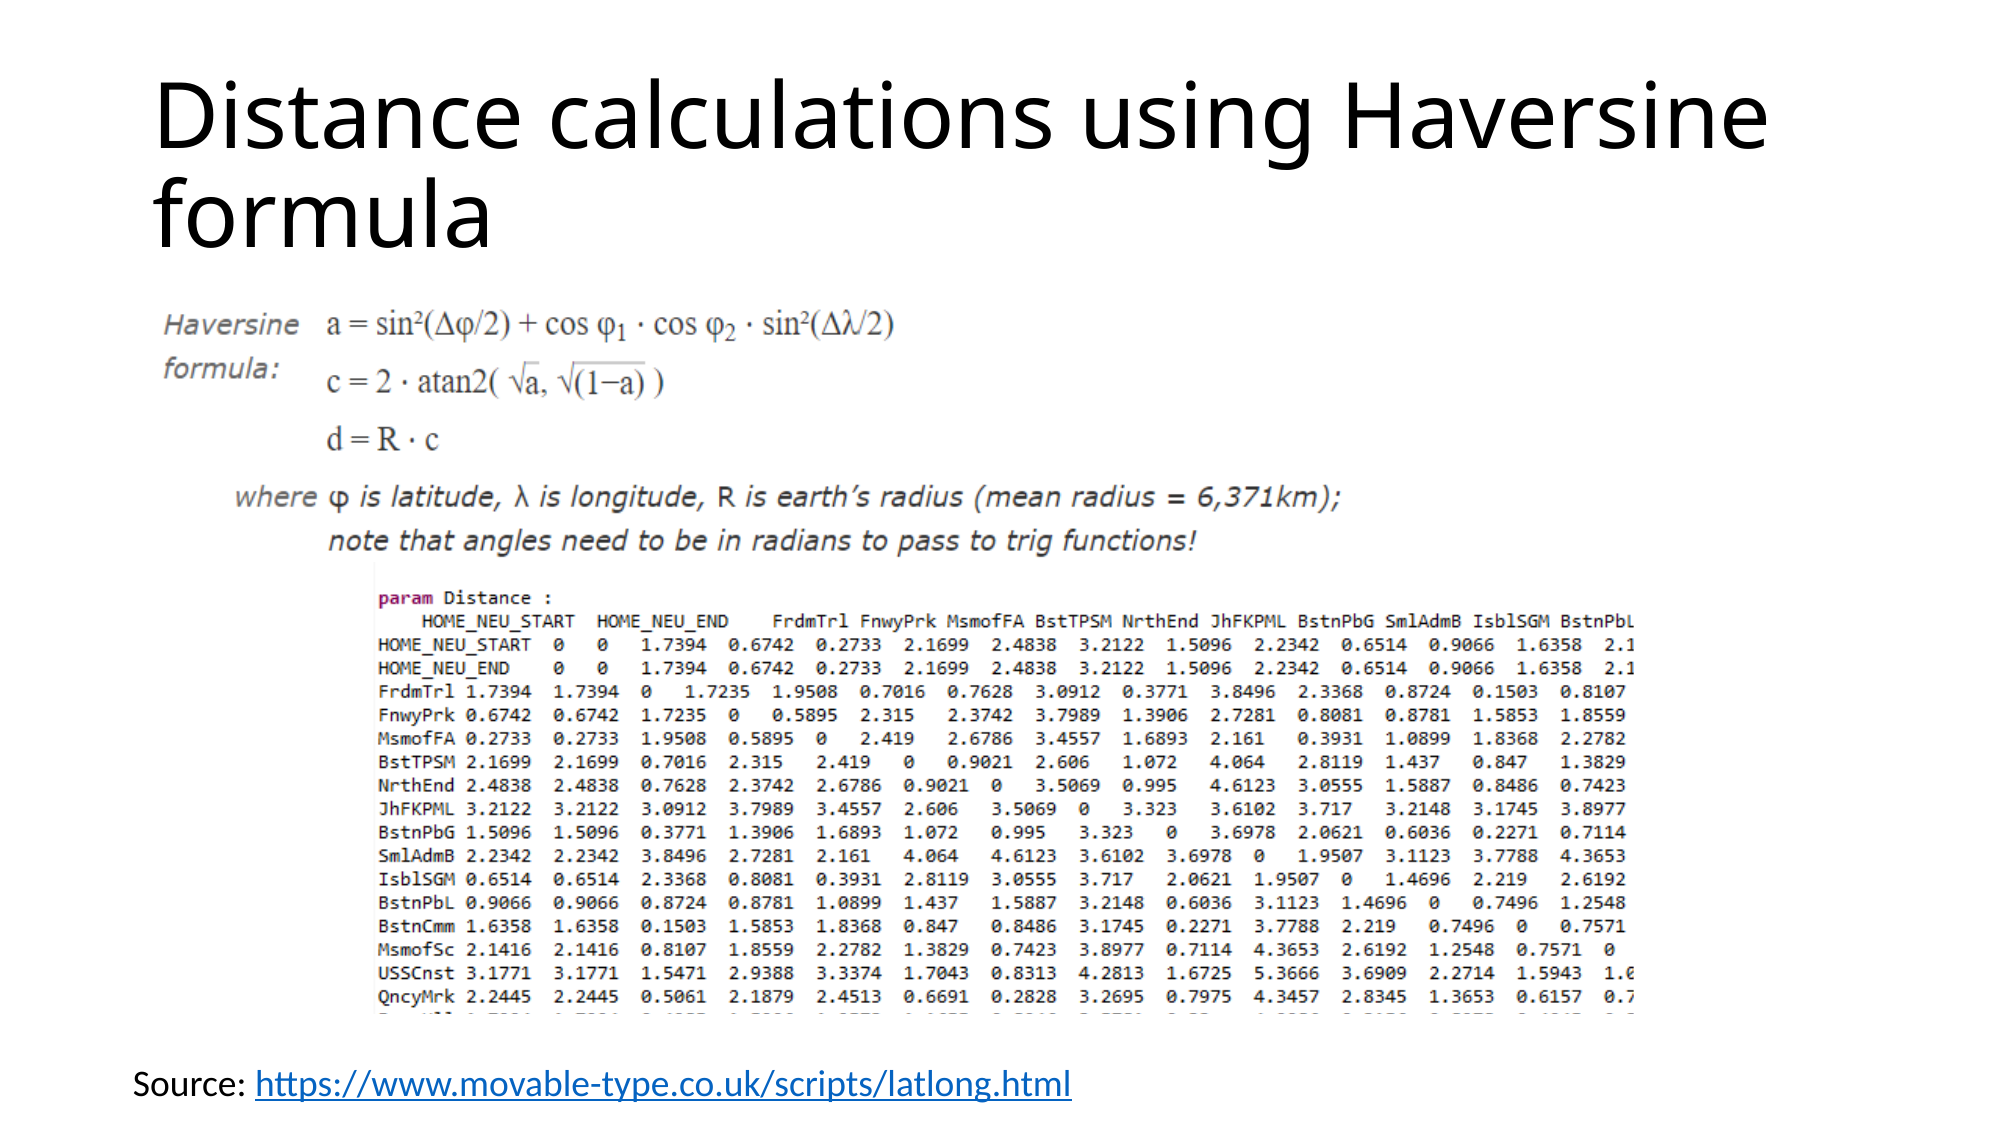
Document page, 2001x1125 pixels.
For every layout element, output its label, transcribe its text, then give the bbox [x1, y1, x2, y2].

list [137, 277, 1358, 590]
picture [366, 562, 1634, 1014]
title Distance calculations using Haversine formula [137, 59, 1863, 278]
text_box Source: https://www.movable-type.co.uk/scripts/latlong.html [118, 1051, 1087, 1112]
